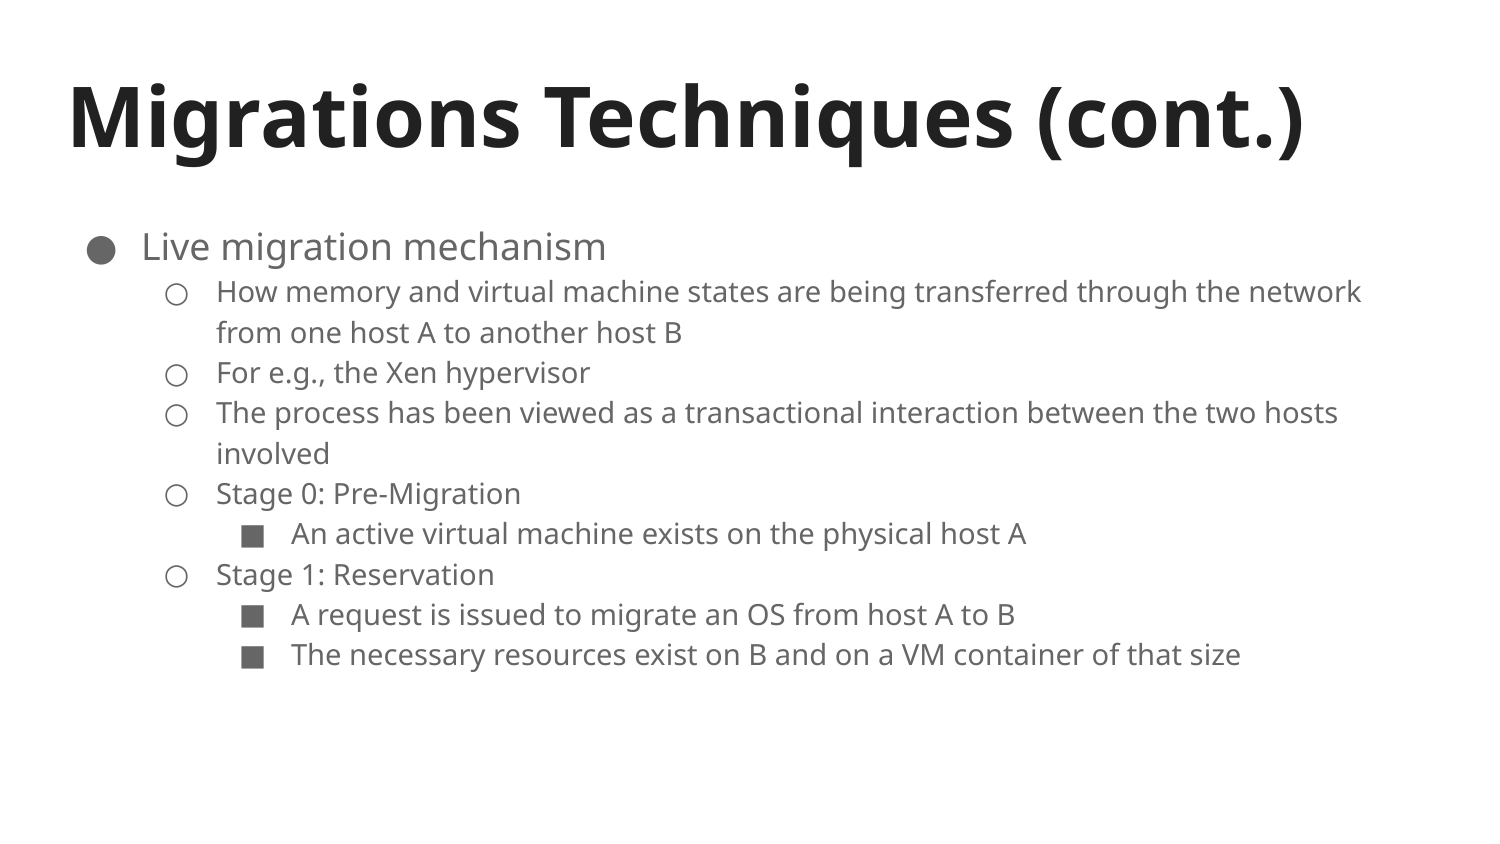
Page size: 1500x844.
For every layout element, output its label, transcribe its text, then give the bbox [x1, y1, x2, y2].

list Live migration mechanism How memory and virtual machine states are being transferred through the network from one host A to another host B For e.g., the Xen hypervisor The process has been viewed as a transactional interaction between the two hosts involved Stage 0: Pre-Migration An active virtual machine exists on the physical host A Stage 1: Reservation A request is issued to migrate an OS from host A to B The necessary resources exist on B and on a VM container of that size [51, 201, 1449, 750]
title Migrations Techniques (cont.) [51, 48, 1449, 180]
